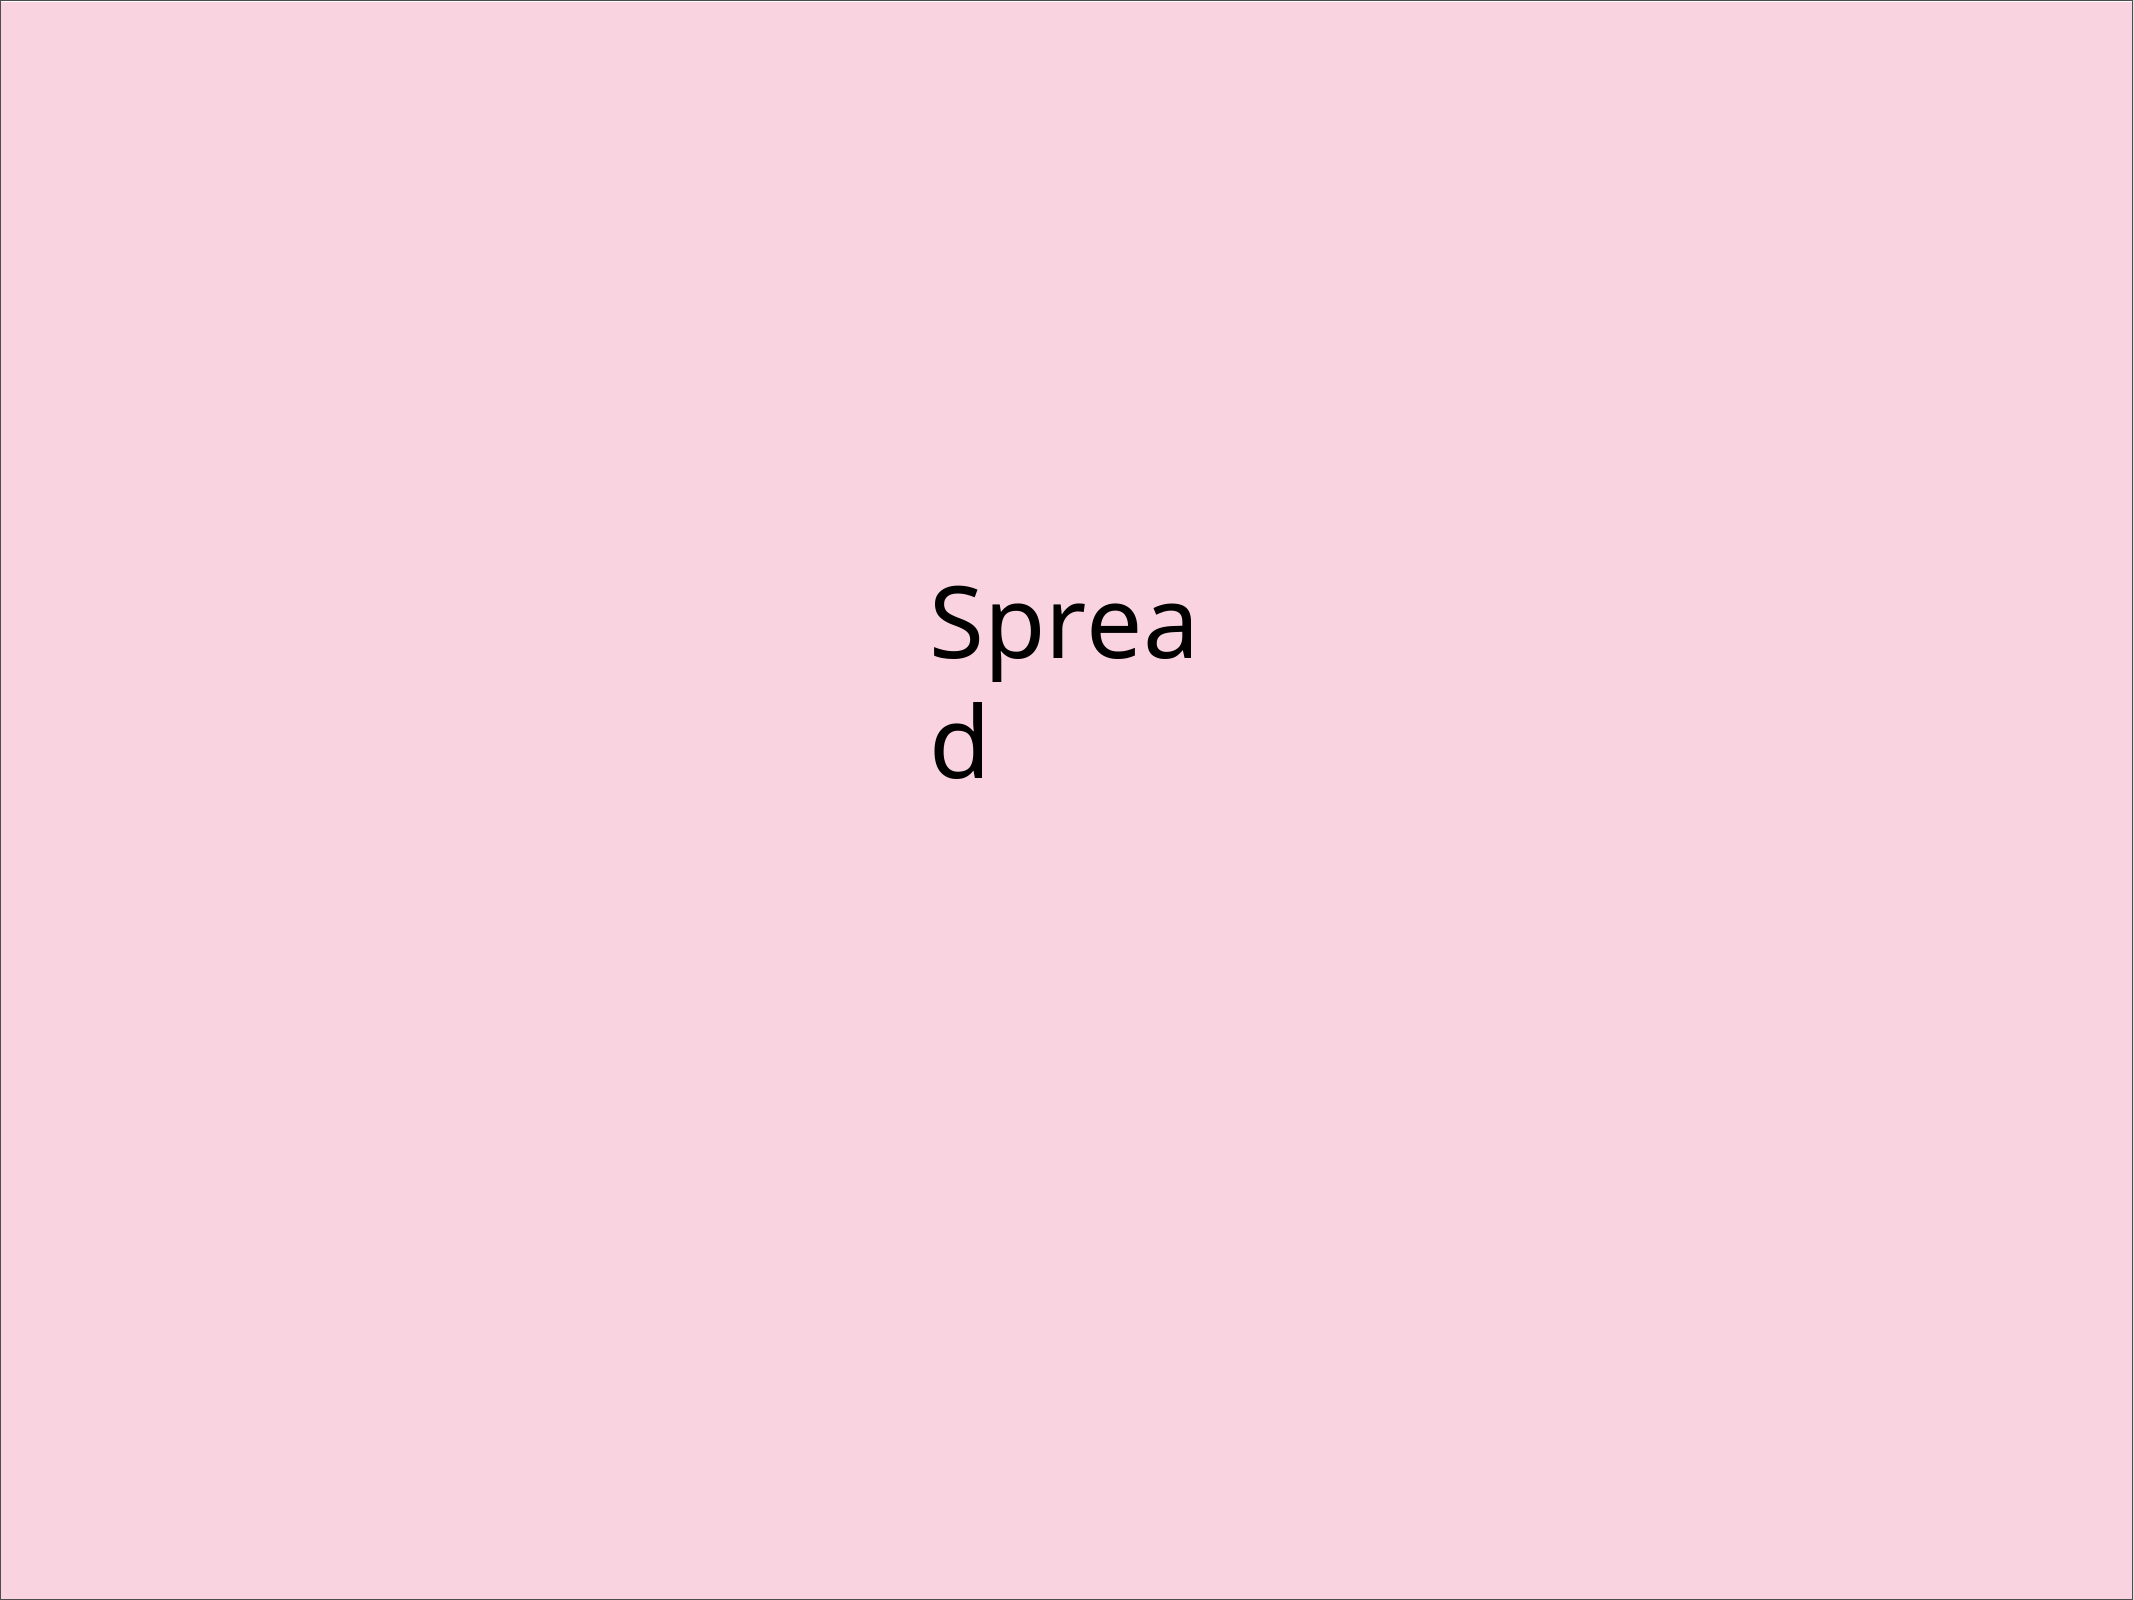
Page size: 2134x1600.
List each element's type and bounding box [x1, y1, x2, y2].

text_box [0, 0, 2134, 1600]
